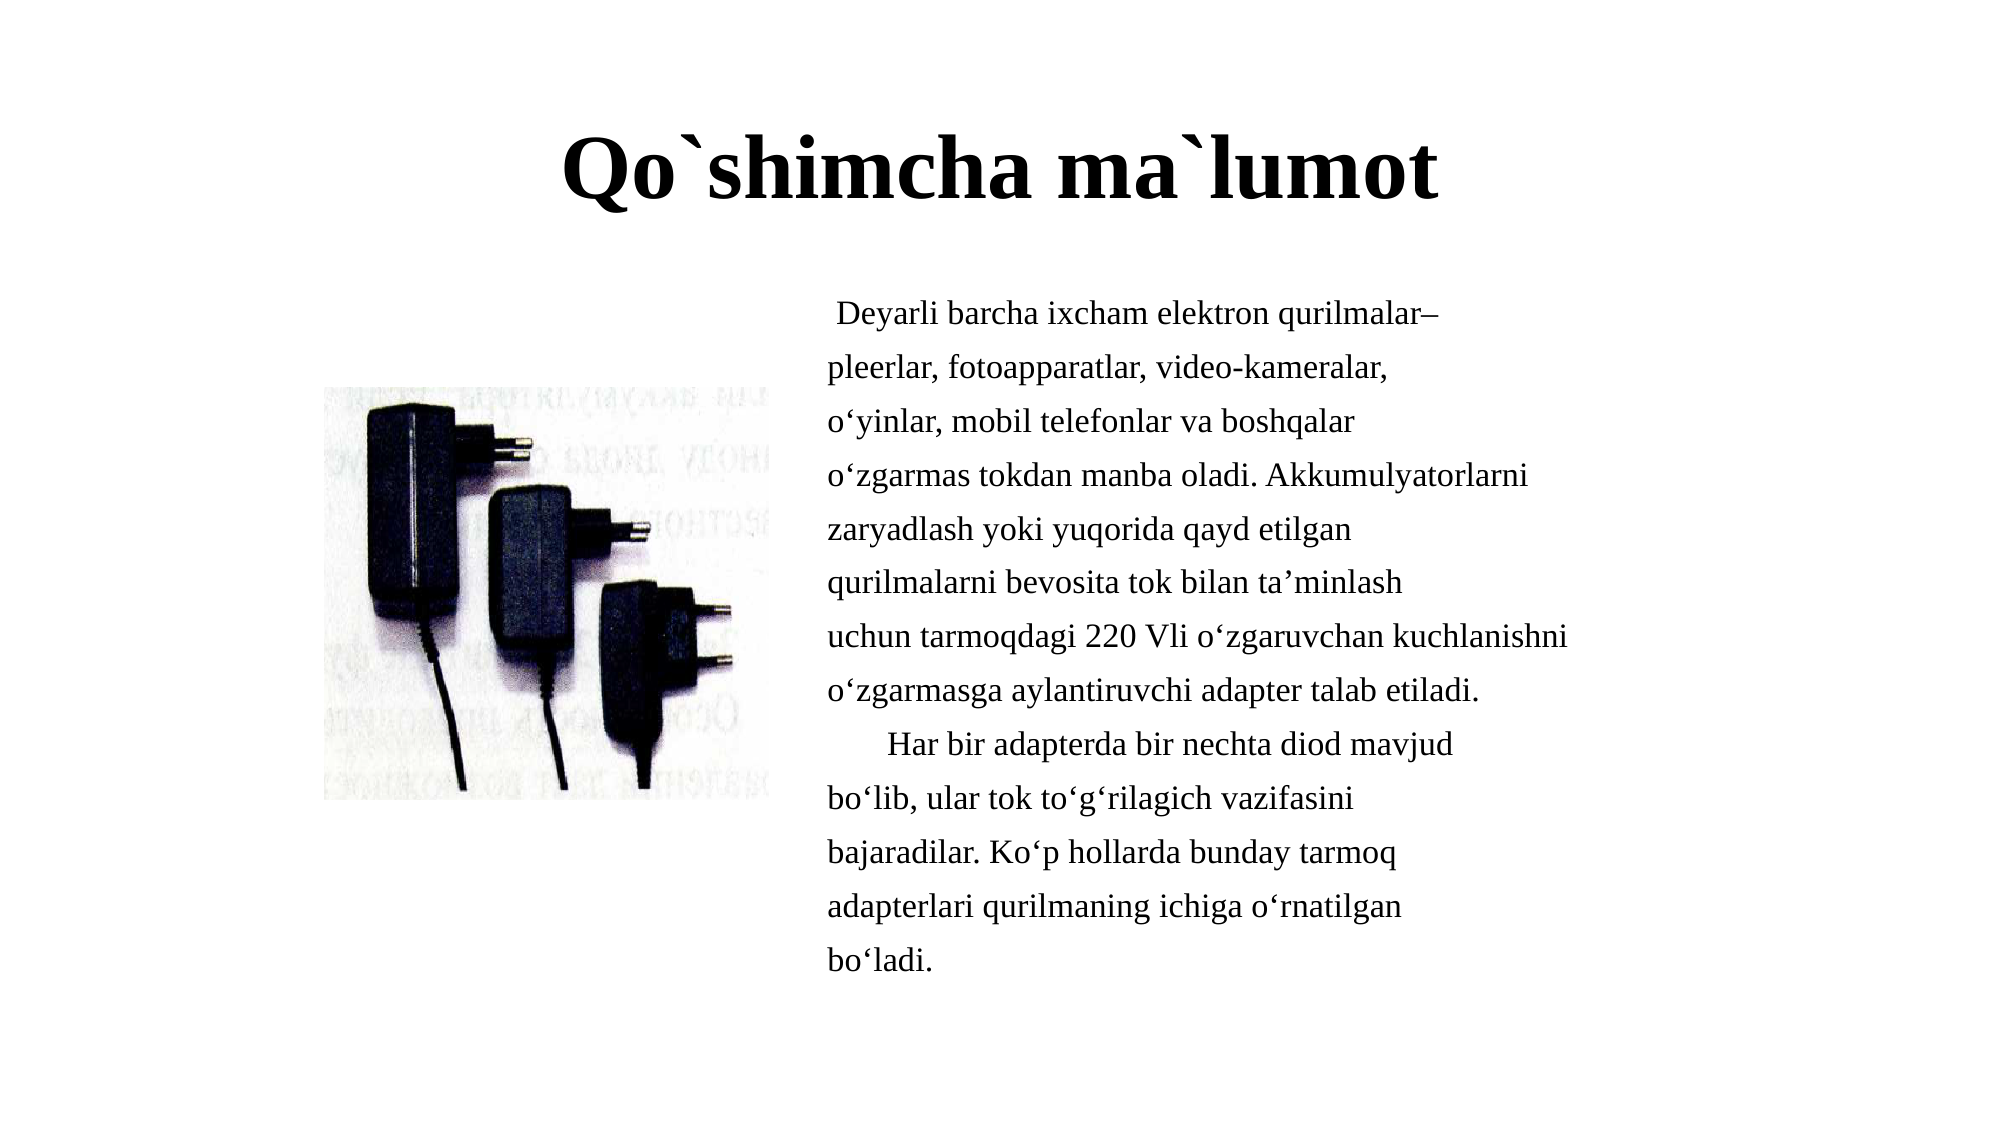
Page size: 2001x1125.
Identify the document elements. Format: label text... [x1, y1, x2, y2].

list Deyarli barcha ixcham elektron qurilmalar– pleerlar, fotoapparatlar, video-kameralar, o‘yinlar, mobil telefonlar va boshqalar o‘zgarmas tokdan manba oladi. Akkumulyatorlarni zaryadlash yoki yuqorida qayd etilgan qurilmalarni bevosita tok bilan ta’minlash uchun tarmoqdagi 220 Vli o‘zgaruvchan kuchlanishni o‘zgarmasga aylantiruvchi adapter talab etiladi. Har bir adapterda bir nechta diod mavjud bo‘lib, ular tok to‘g‘rilagich vazifasini bajaradilar. Ko‘p hollarda bunday tarmoq adapterlari qurilmaning ichiga o‘rnatilgan bo‘ladi. [812, 287, 1656, 988]
title Qo`shimcha ma`lumot [137, 59, 1863, 278]
picture [324, 387, 769, 800]
